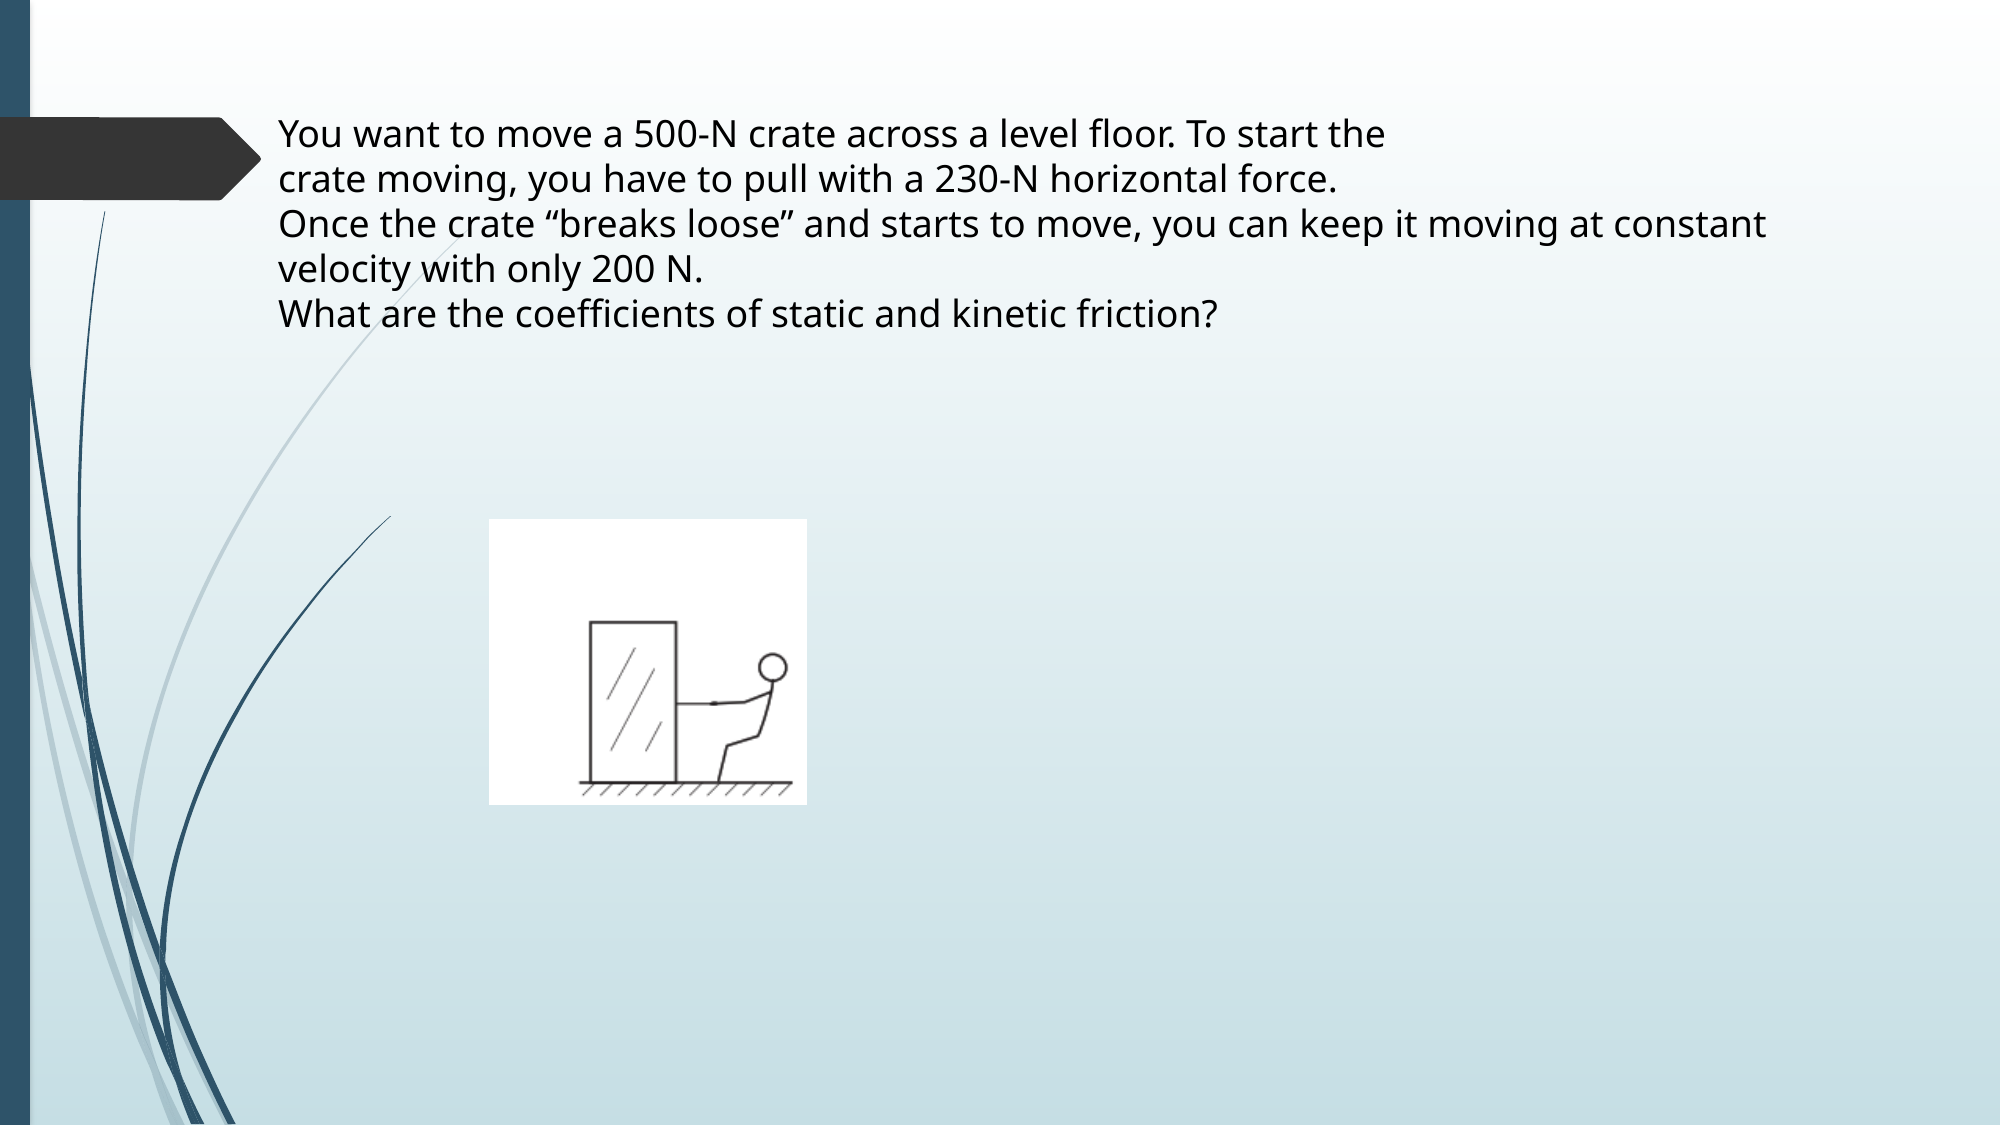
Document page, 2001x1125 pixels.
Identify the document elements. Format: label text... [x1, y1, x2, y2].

title You want to move a 500-N crate across a level ﬂoor. To start the crate moving, you have to pull with a 230-N horizontal force. Once the crate “breaks loose” and starts to move, you can keep it moving at constant velocity with only 200 N. What are the coefﬁcients of static and kinetic friction? [263, 102, 1888, 313]
picture [489, 519, 807, 805]
